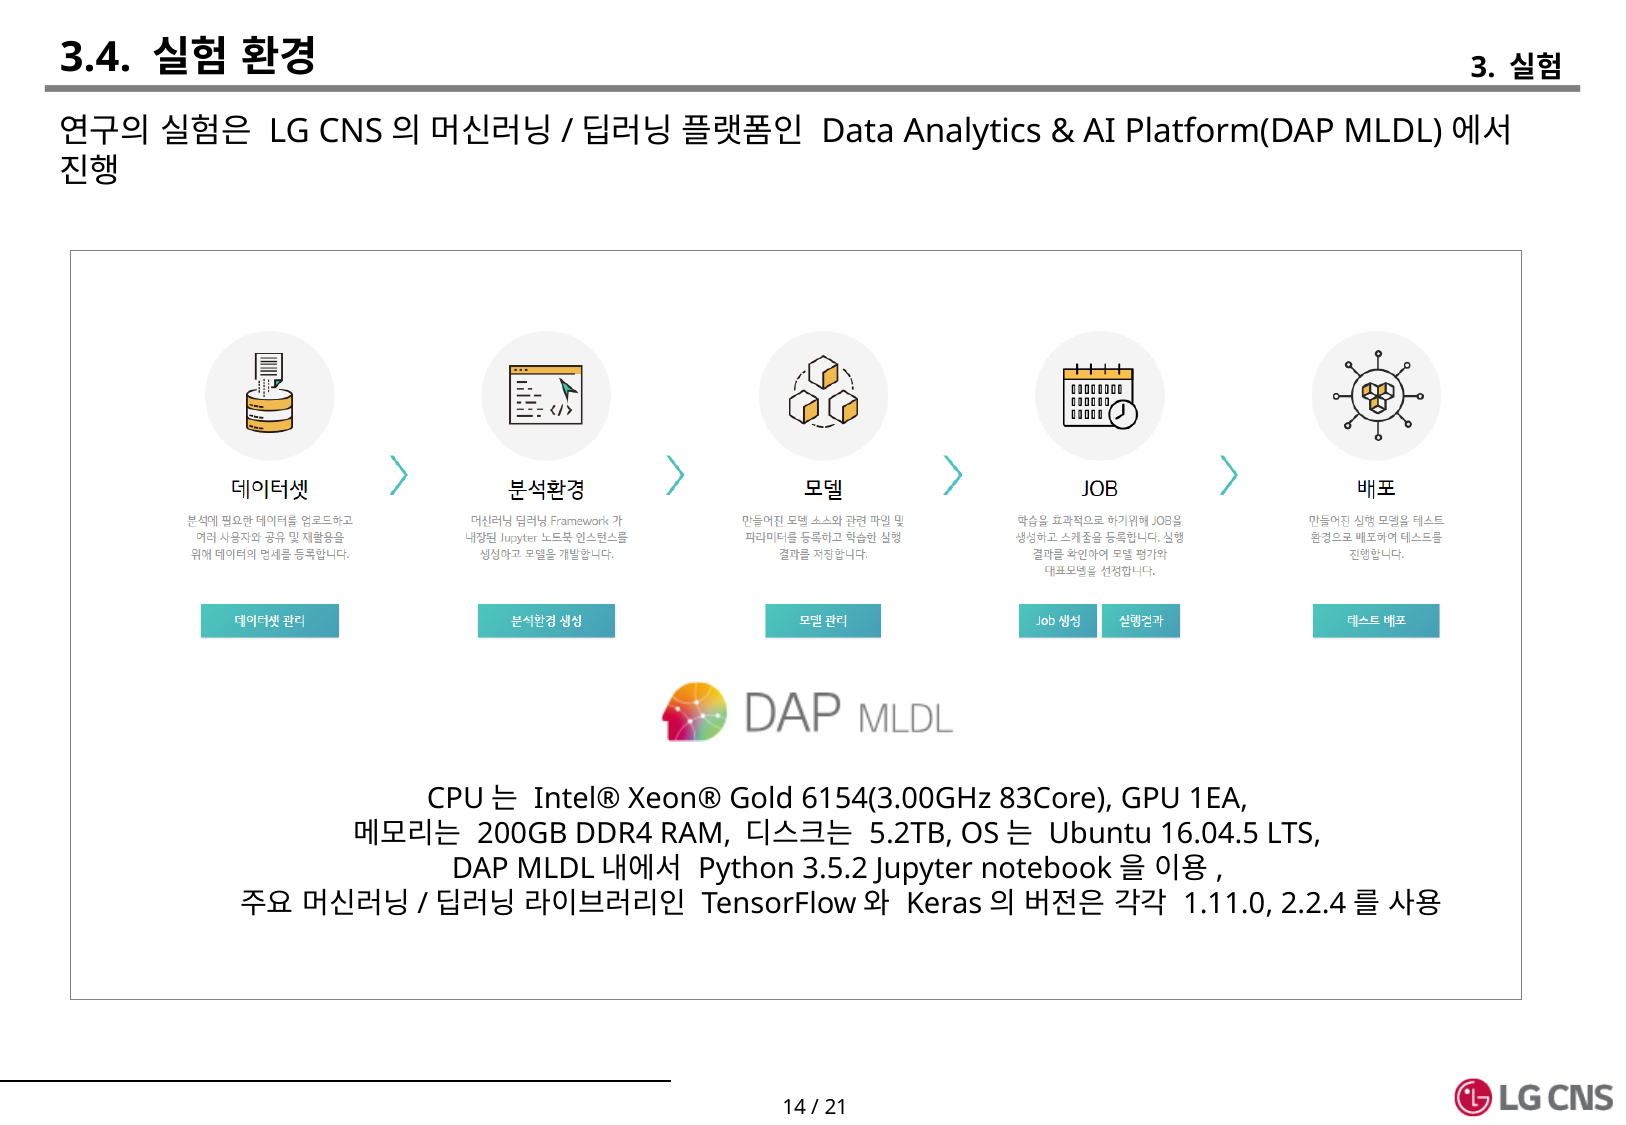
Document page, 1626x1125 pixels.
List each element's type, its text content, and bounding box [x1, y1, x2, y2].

picture [162, 323, 1460, 649]
picture [658, 677, 955, 743]
text_box [70, 250, 1522, 1000]
list 연구의 실험은 LG CNS의 머신러닝/딥러닝 플랫폼인 Data Analytics & AI Platform(DAP MLDL)에서 진행 [44, 101, 1579, 209]
picture [1442, 1062, 1626, 1125]
list 3. 실험 [1035, 41, 1579, 83]
title 3.4. 실험 환경 [44, 26, 696, 83]
